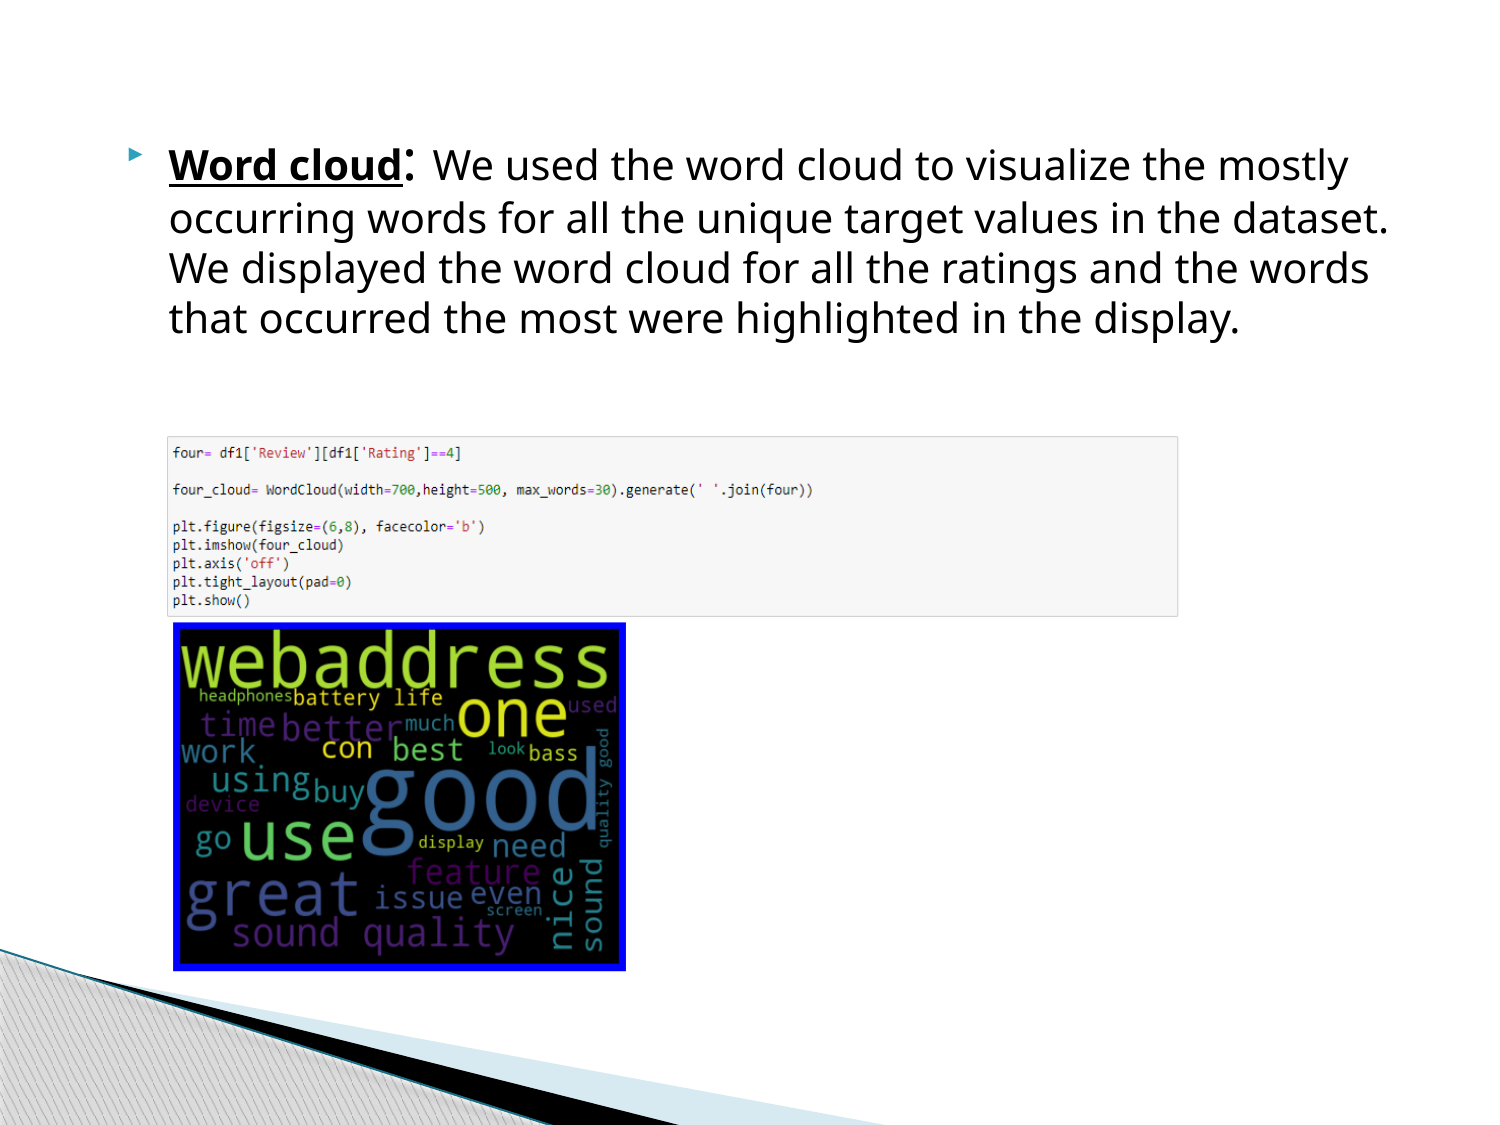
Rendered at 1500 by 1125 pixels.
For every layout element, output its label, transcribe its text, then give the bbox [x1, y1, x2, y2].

list Word cloud: We used the word cloud to visualize the mostly occurring words for all the unique target values in the dataset. We displayed the word cloud for all the ratings and the words that occurred the most were highlighted in the display. [93, 117, 1425, 1038]
picture [163, 433, 1184, 985]
